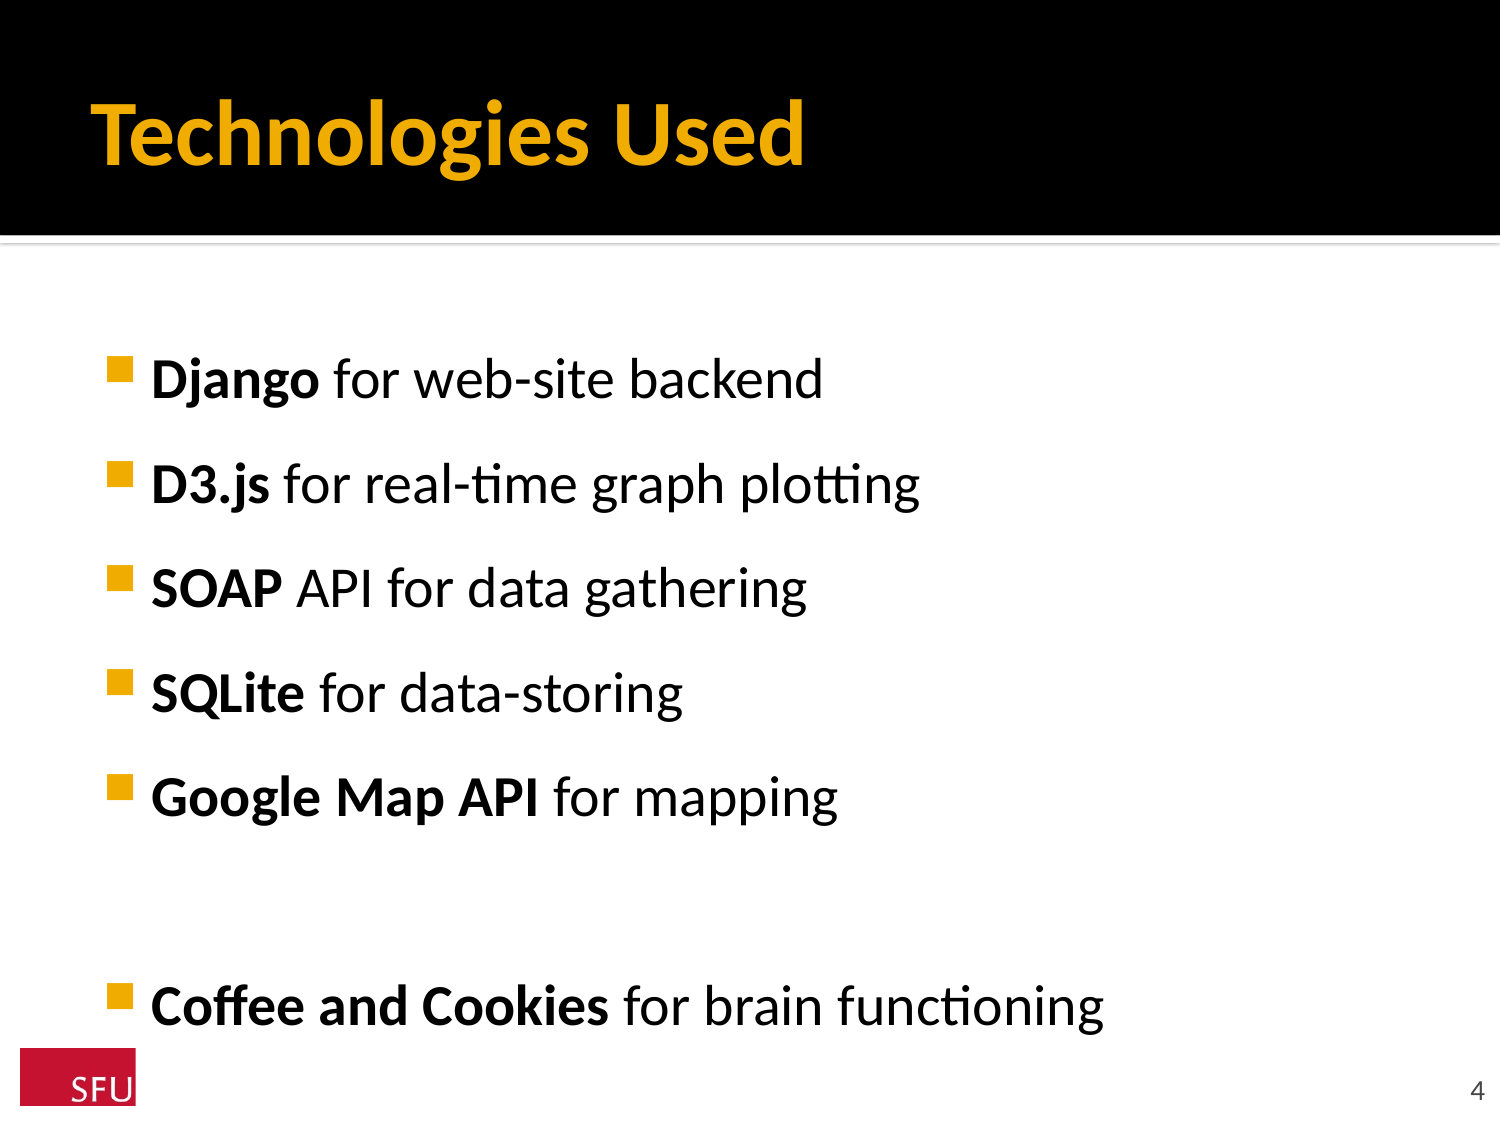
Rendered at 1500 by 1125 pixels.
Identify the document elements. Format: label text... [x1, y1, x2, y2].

title Technologies Used [75, 25, 1425, 231]
list Django for web-site backend D3.js for real-time graph plotting SOAP API for data gathering SQLite for data-storing Google Map API for mapping Coffee and Cookies for brain functioning [75, 291, 1425, 1050]
slide_number 4 [1293, 1062, 1500, 1106]
picture [20, 1048, 136, 1106]
